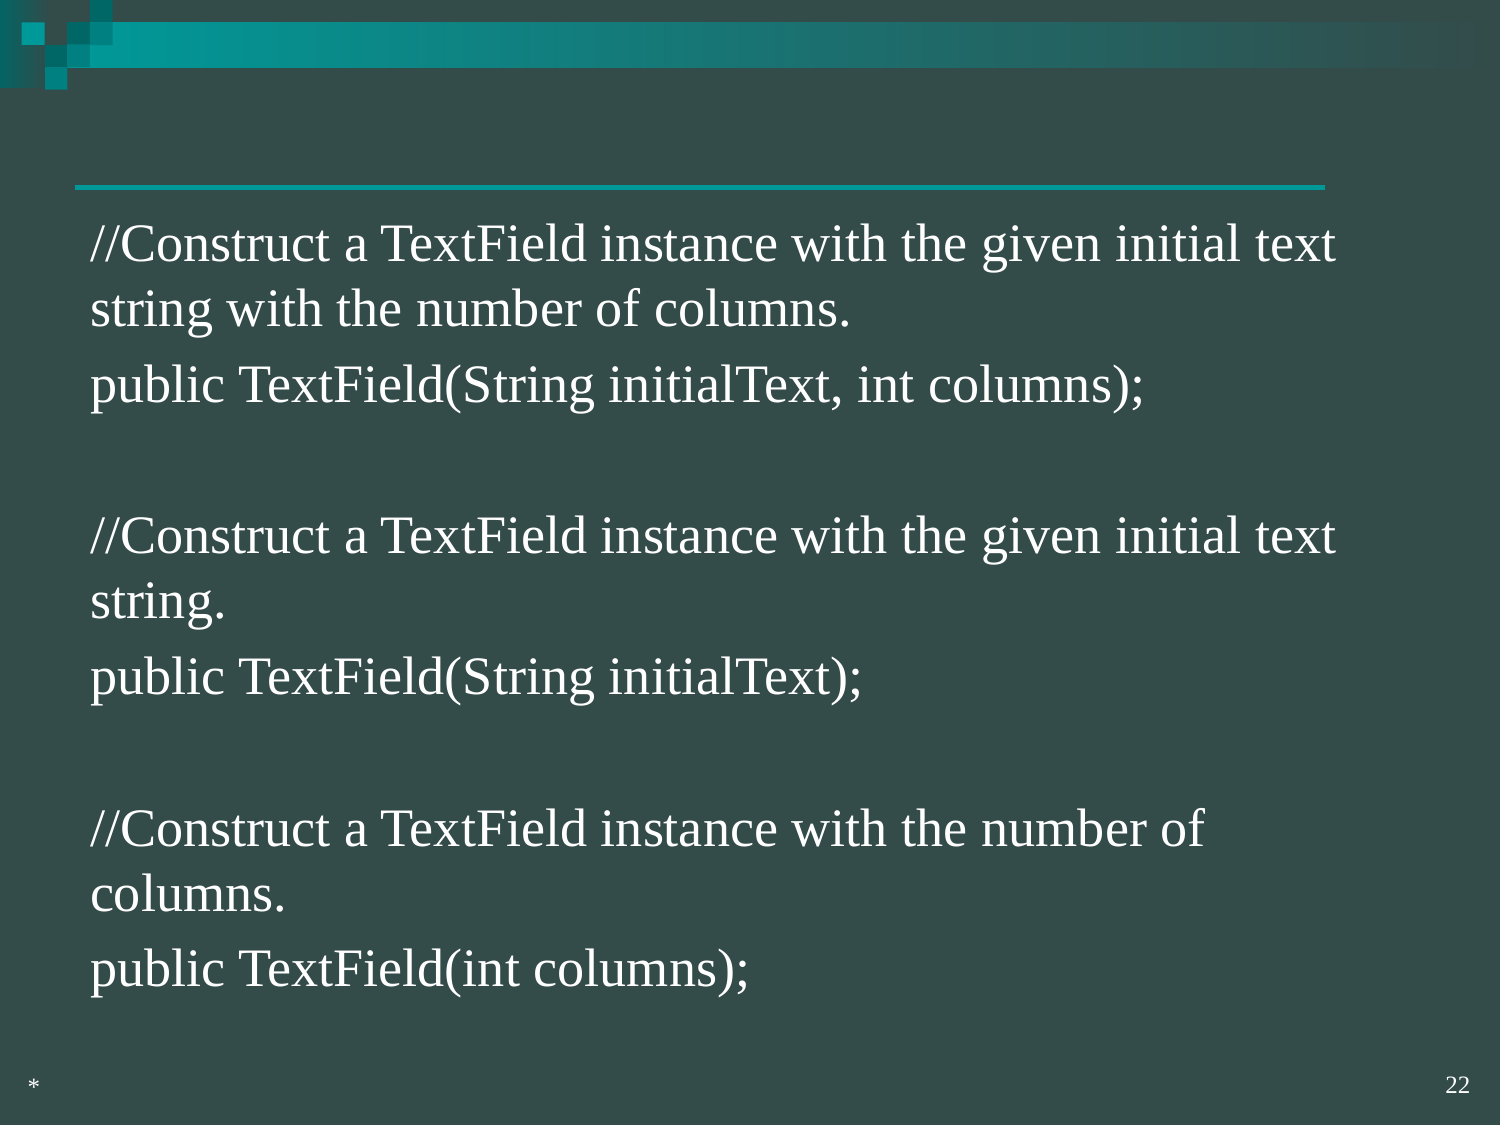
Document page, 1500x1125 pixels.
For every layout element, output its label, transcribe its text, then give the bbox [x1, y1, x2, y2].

list //Construct a TextField instance with the given initial text string with the number of columns. public TextField(String initialText, int columns); //Construct a TextField instance with the given initial text string. public TextField(String initialText); //Construct a TextField instance with the number of columns. public TextField(int columns); [75, 200, 1425, 1038]
text_box ‹#› [1135, 1056, 1486, 1107]
